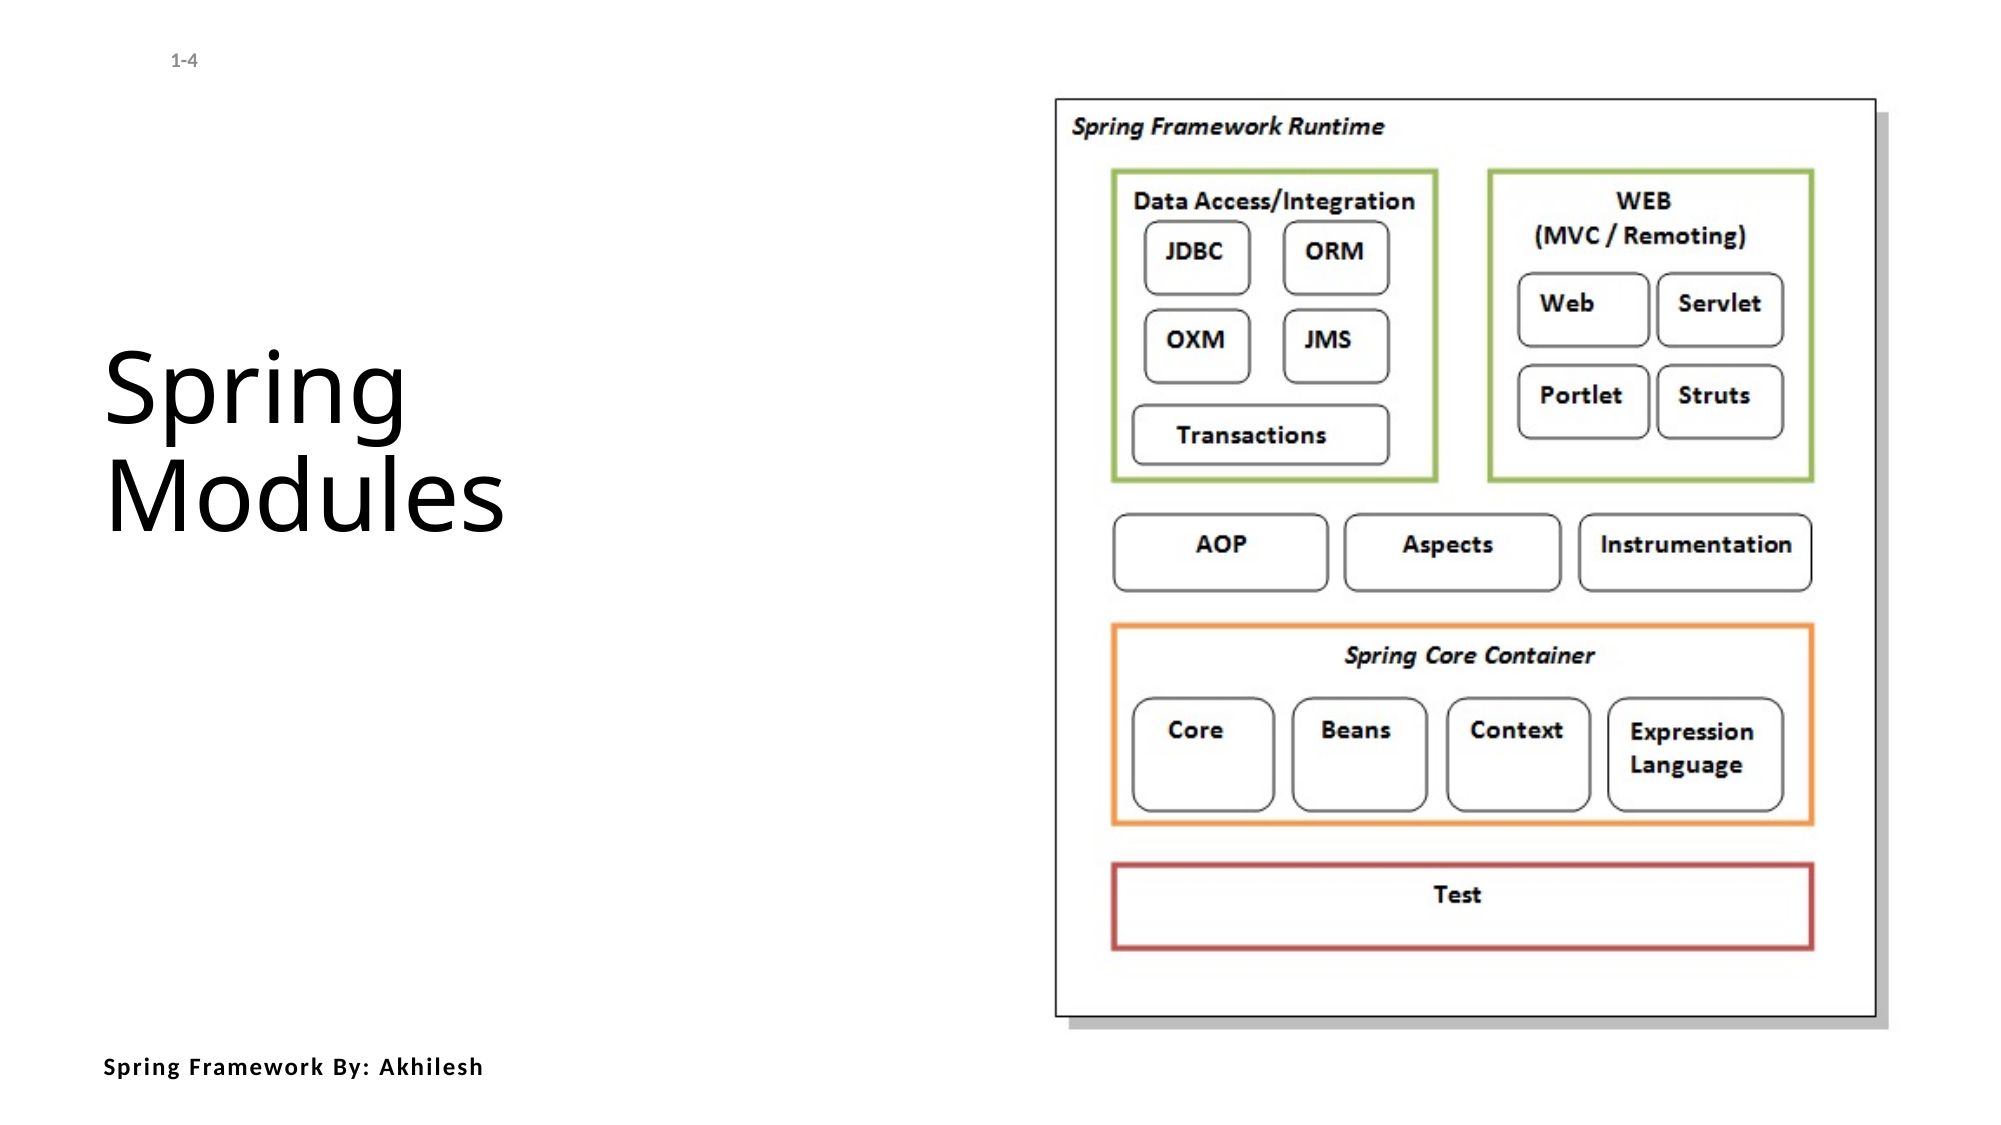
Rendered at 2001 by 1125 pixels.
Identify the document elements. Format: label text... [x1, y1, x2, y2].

slide_number 1-4 [88, 29, 213, 90]
picture [1038, 90, 1904, 1035]
footer Spring Framework By: Akhilesh [88, 1035, 856, 1096]
title Spring Modules [88, 90, 827, 789]
